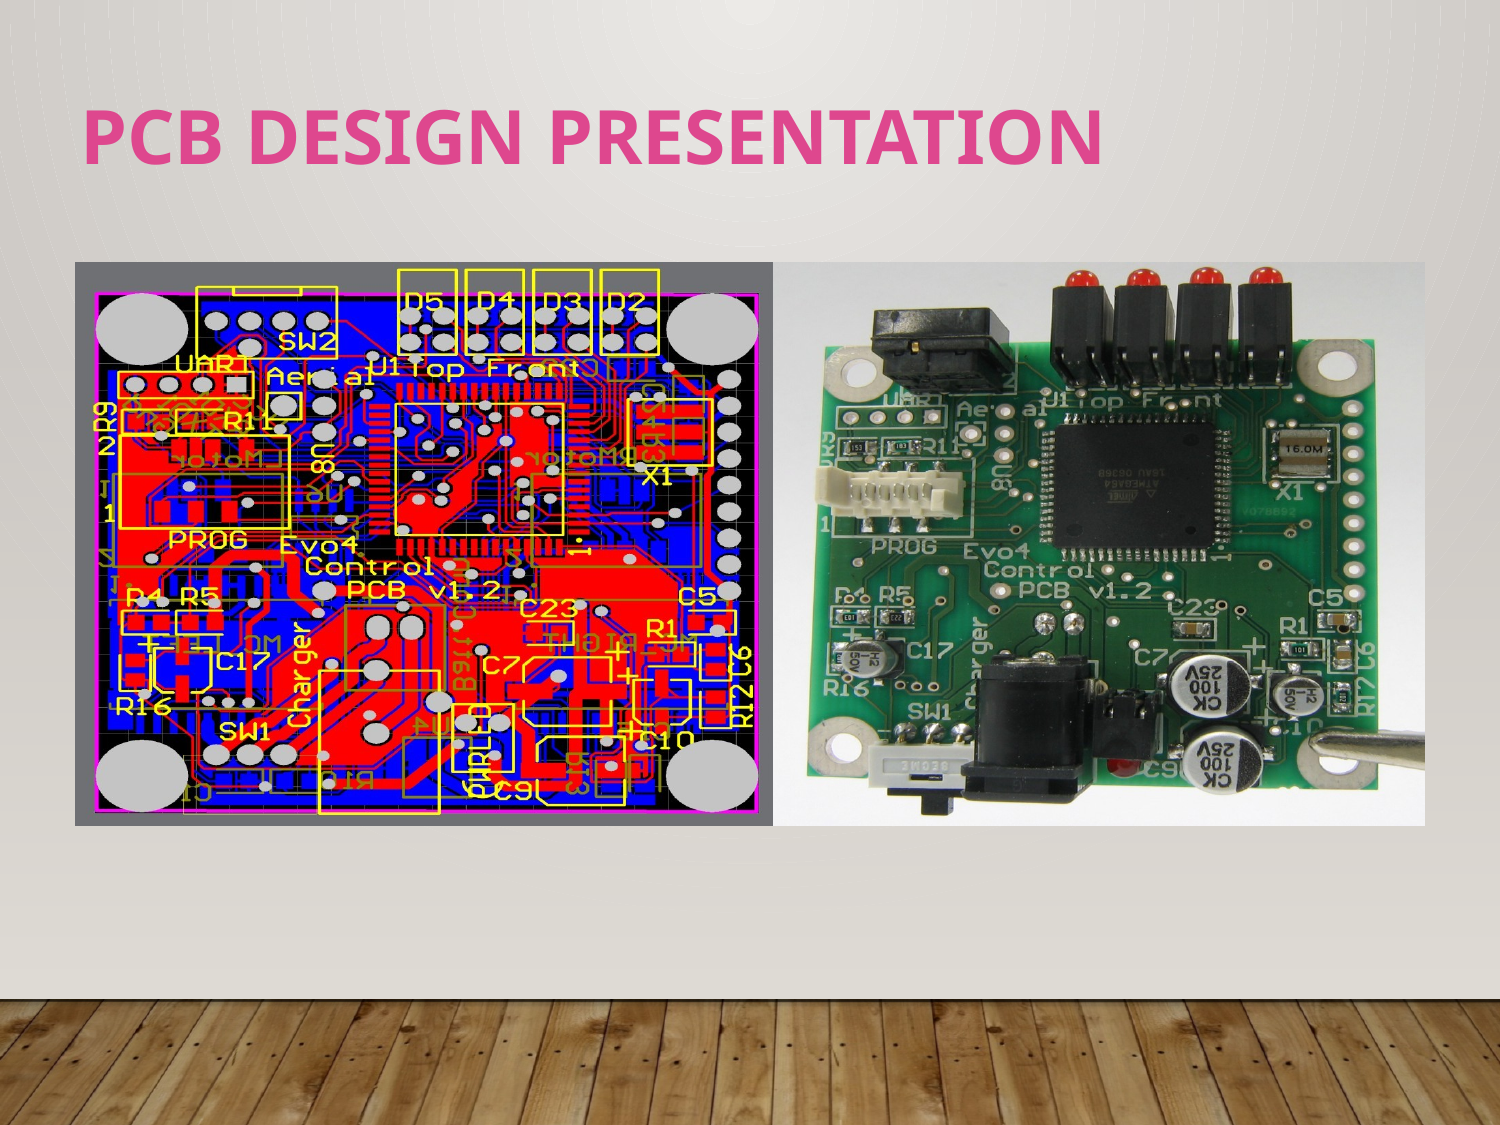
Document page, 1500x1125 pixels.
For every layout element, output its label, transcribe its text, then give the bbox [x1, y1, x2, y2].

picture [0, 999, 1500, 1125]
picture [74, 262, 1426, 827]
title PCB Design Presentation [78, 87, 1302, 262]
